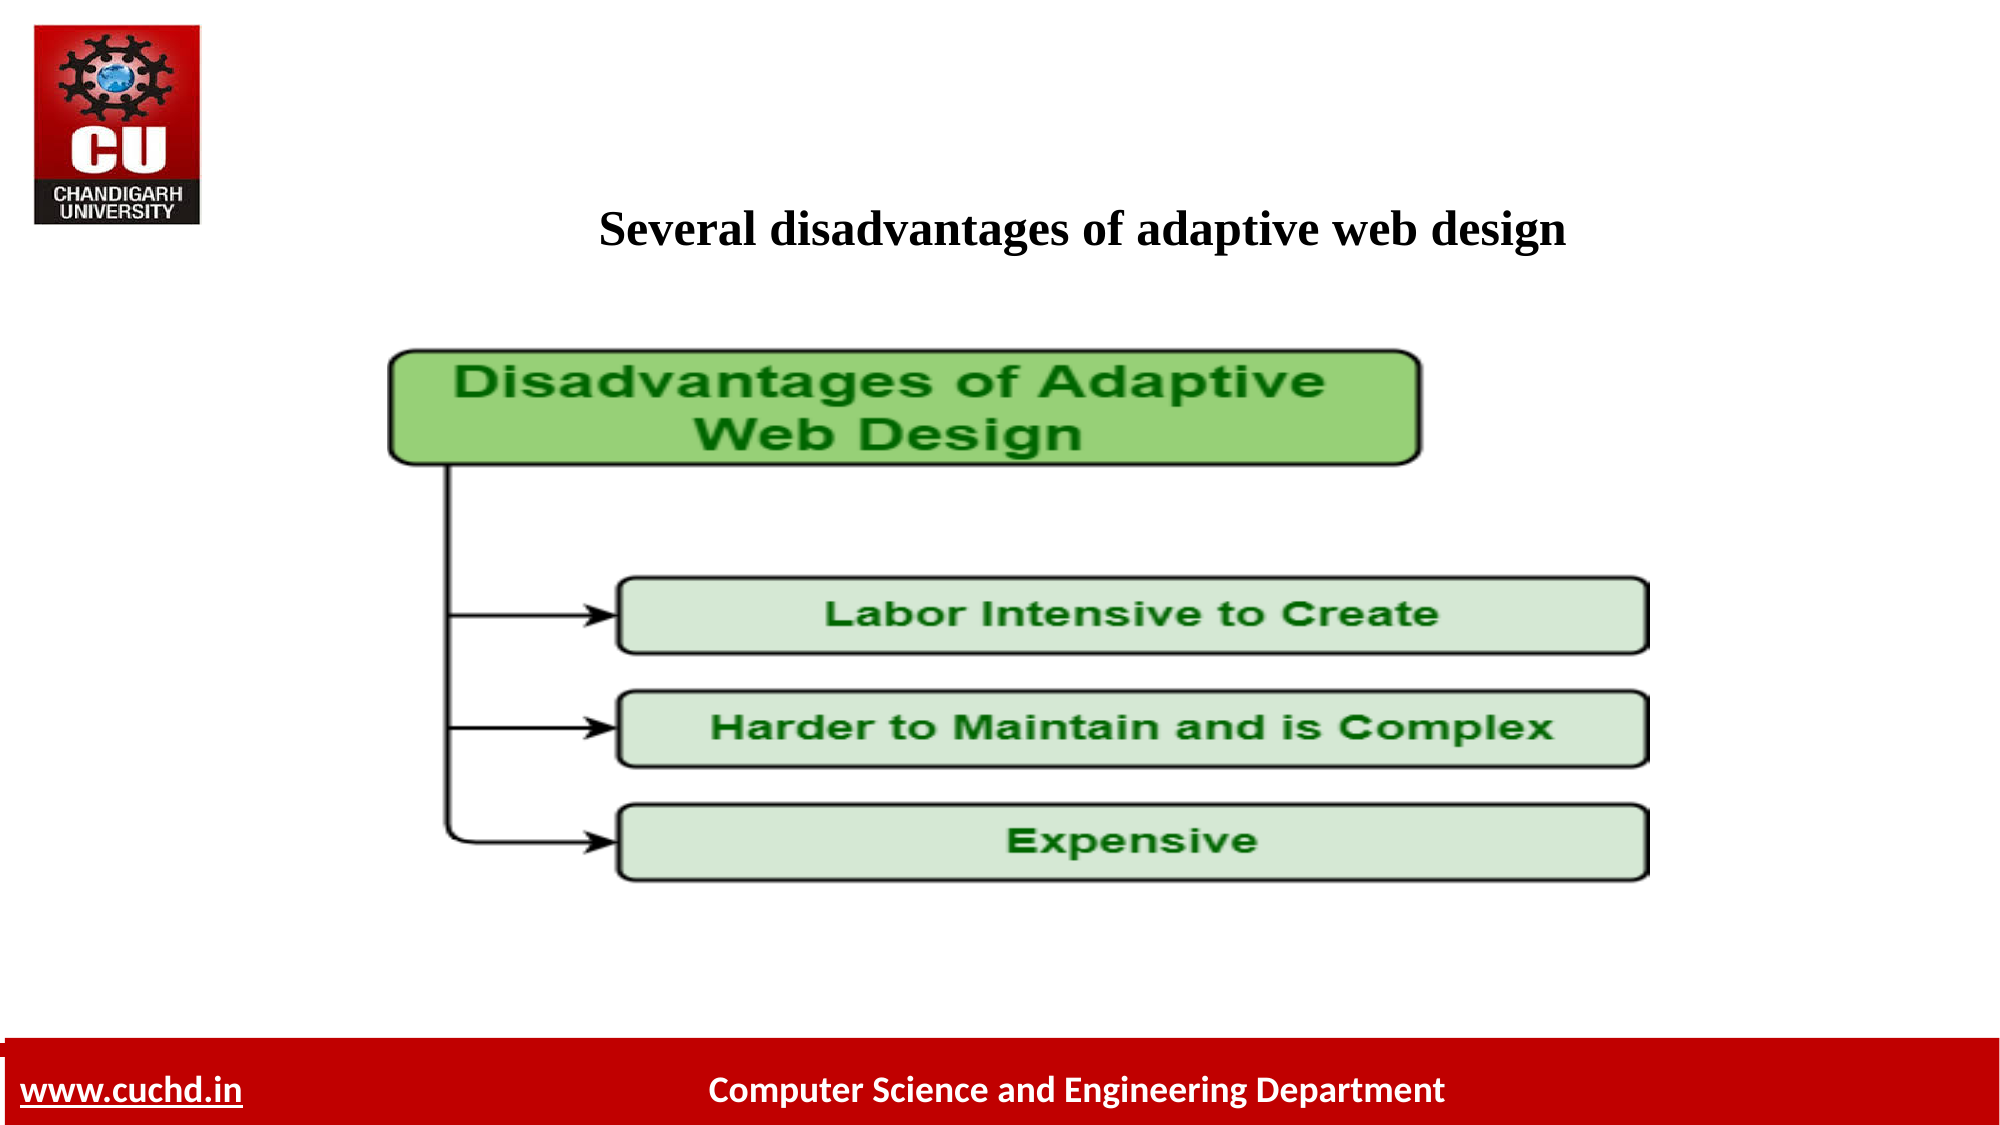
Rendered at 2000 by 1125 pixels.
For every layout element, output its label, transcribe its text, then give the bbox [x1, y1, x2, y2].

title Several disadvantages of adaptive web design [216, 174, 1950, 275]
picture [33, 24, 202, 225]
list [386, 324, 1650, 891]
